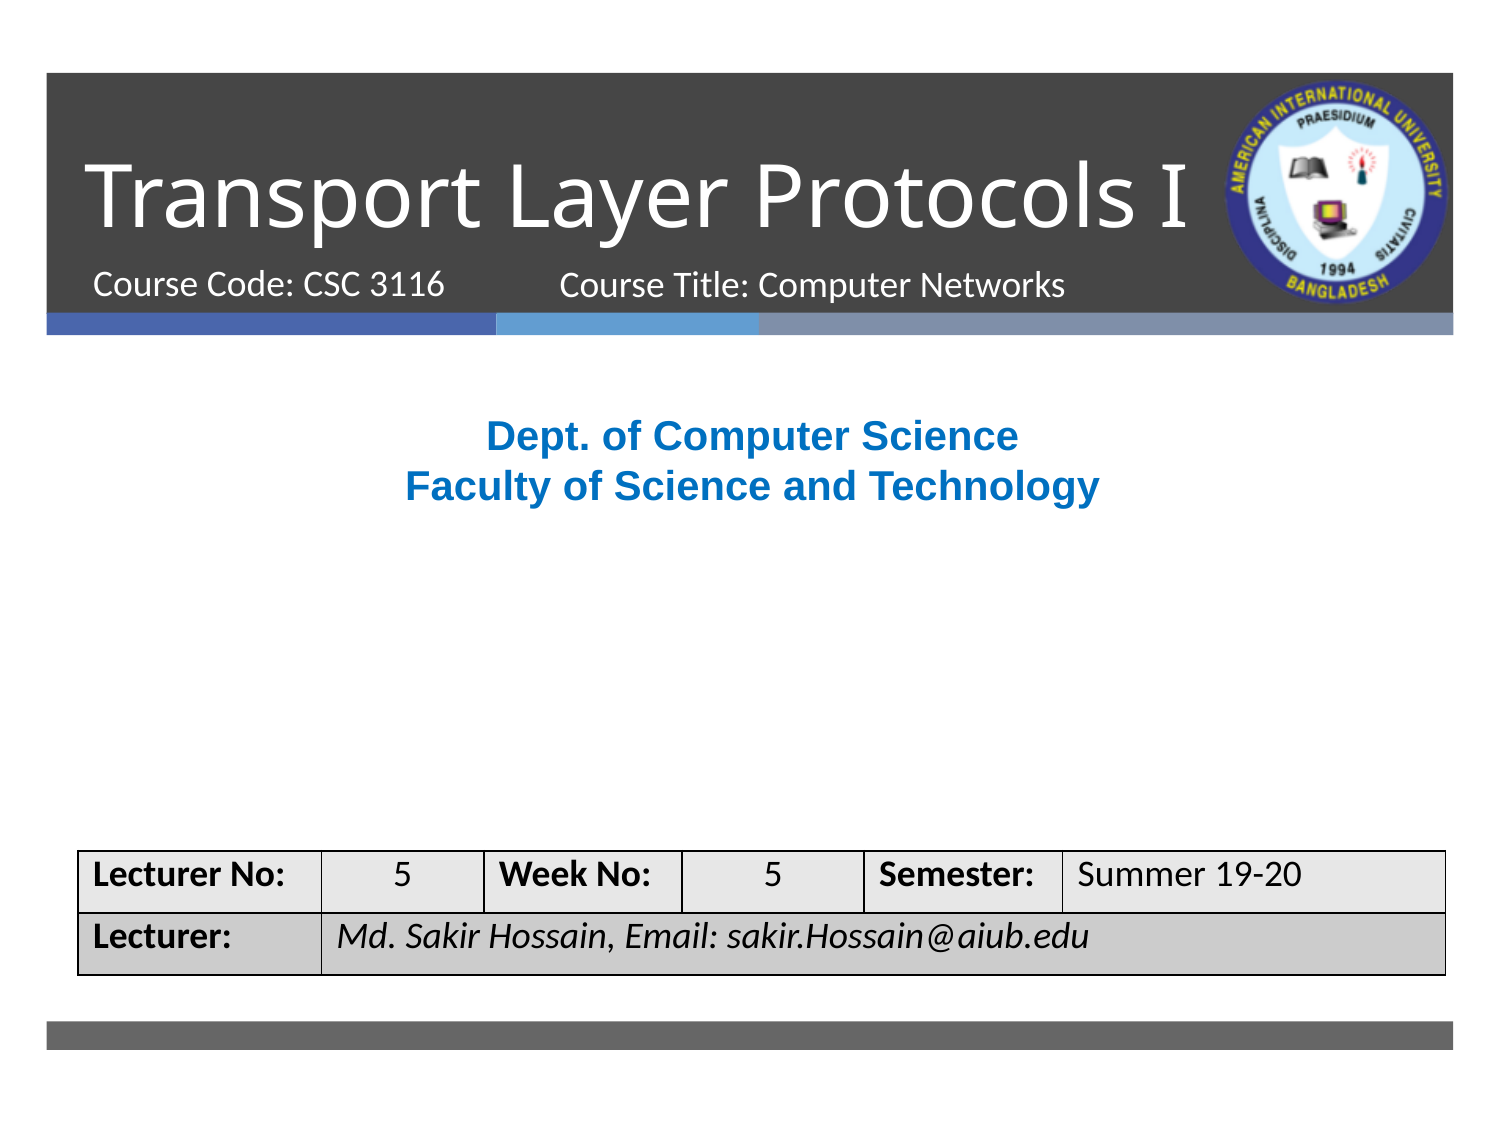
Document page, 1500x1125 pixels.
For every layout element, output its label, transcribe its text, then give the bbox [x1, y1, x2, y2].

table_header Summer 19-20 [1063, 852, 1445, 912]
table_cell Md. Sakir Hossain, Email: sakir.Hossain@aiub.edu [322, 914, 1445, 974]
subtitle Course Code: CSC 3116 [78, 251, 536, 331]
table_header Semester: [865, 852, 1062, 912]
table_header Week No: [485, 852, 681, 912]
text_box Dept. of Computer Science Faculty of Science and Technology [12, 401, 1493, 517]
title Transport Layer Protocols I [69, 73, 1351, 253]
table_header 5 [683, 852, 863, 912]
picture [1228, 75, 1454, 310]
table_cell Lecturer: [79, 914, 321, 974]
table_header Lecturer No: [79, 852, 321, 912]
table_header 5 [322, 852, 483, 912]
text_box Course Title: Computer Networks [544, 252, 1228, 332]
